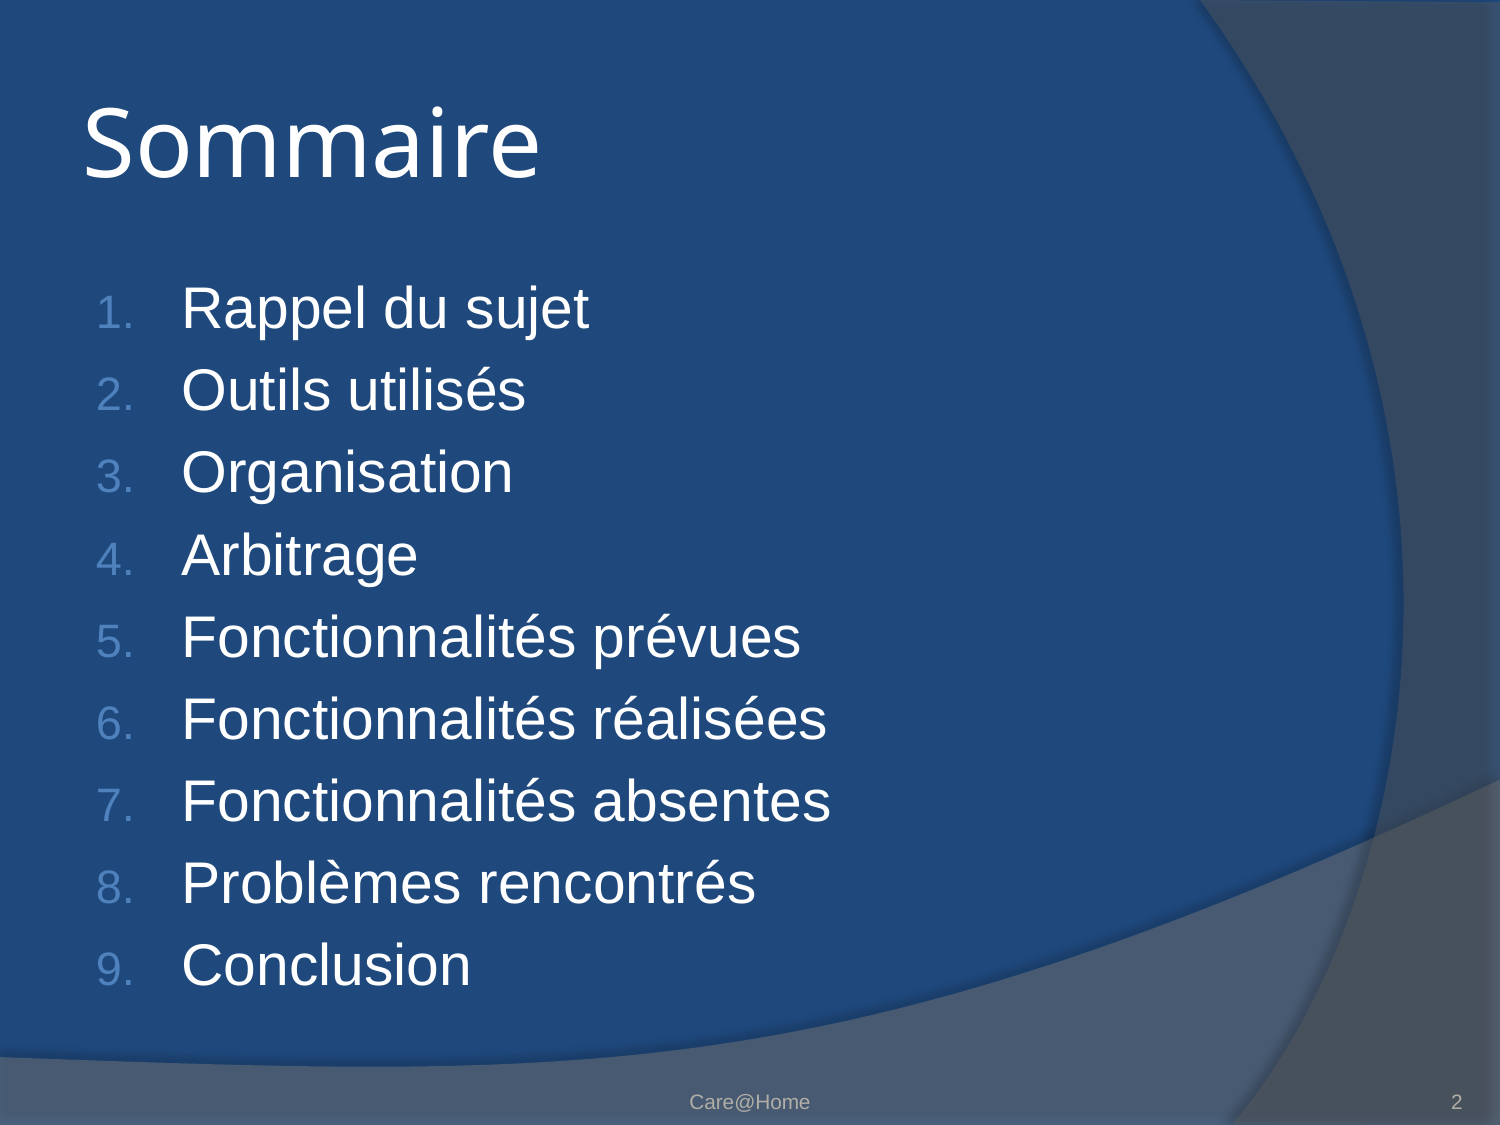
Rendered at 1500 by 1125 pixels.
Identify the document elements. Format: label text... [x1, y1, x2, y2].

footer Care@Home [512, 1053, 988, 1114]
slide_number 2 [1337, 1053, 1463, 1114]
title Sommaire [75, 45, 1300, 233]
list Rappel du sujet Outils utilisés Organisation Arbitrage Fonctionnalités prévues Fonctionnalités réalisées Fonctionnalités absentes Problèmes rencontrés Conclusion [75, 262, 1300, 1005]
